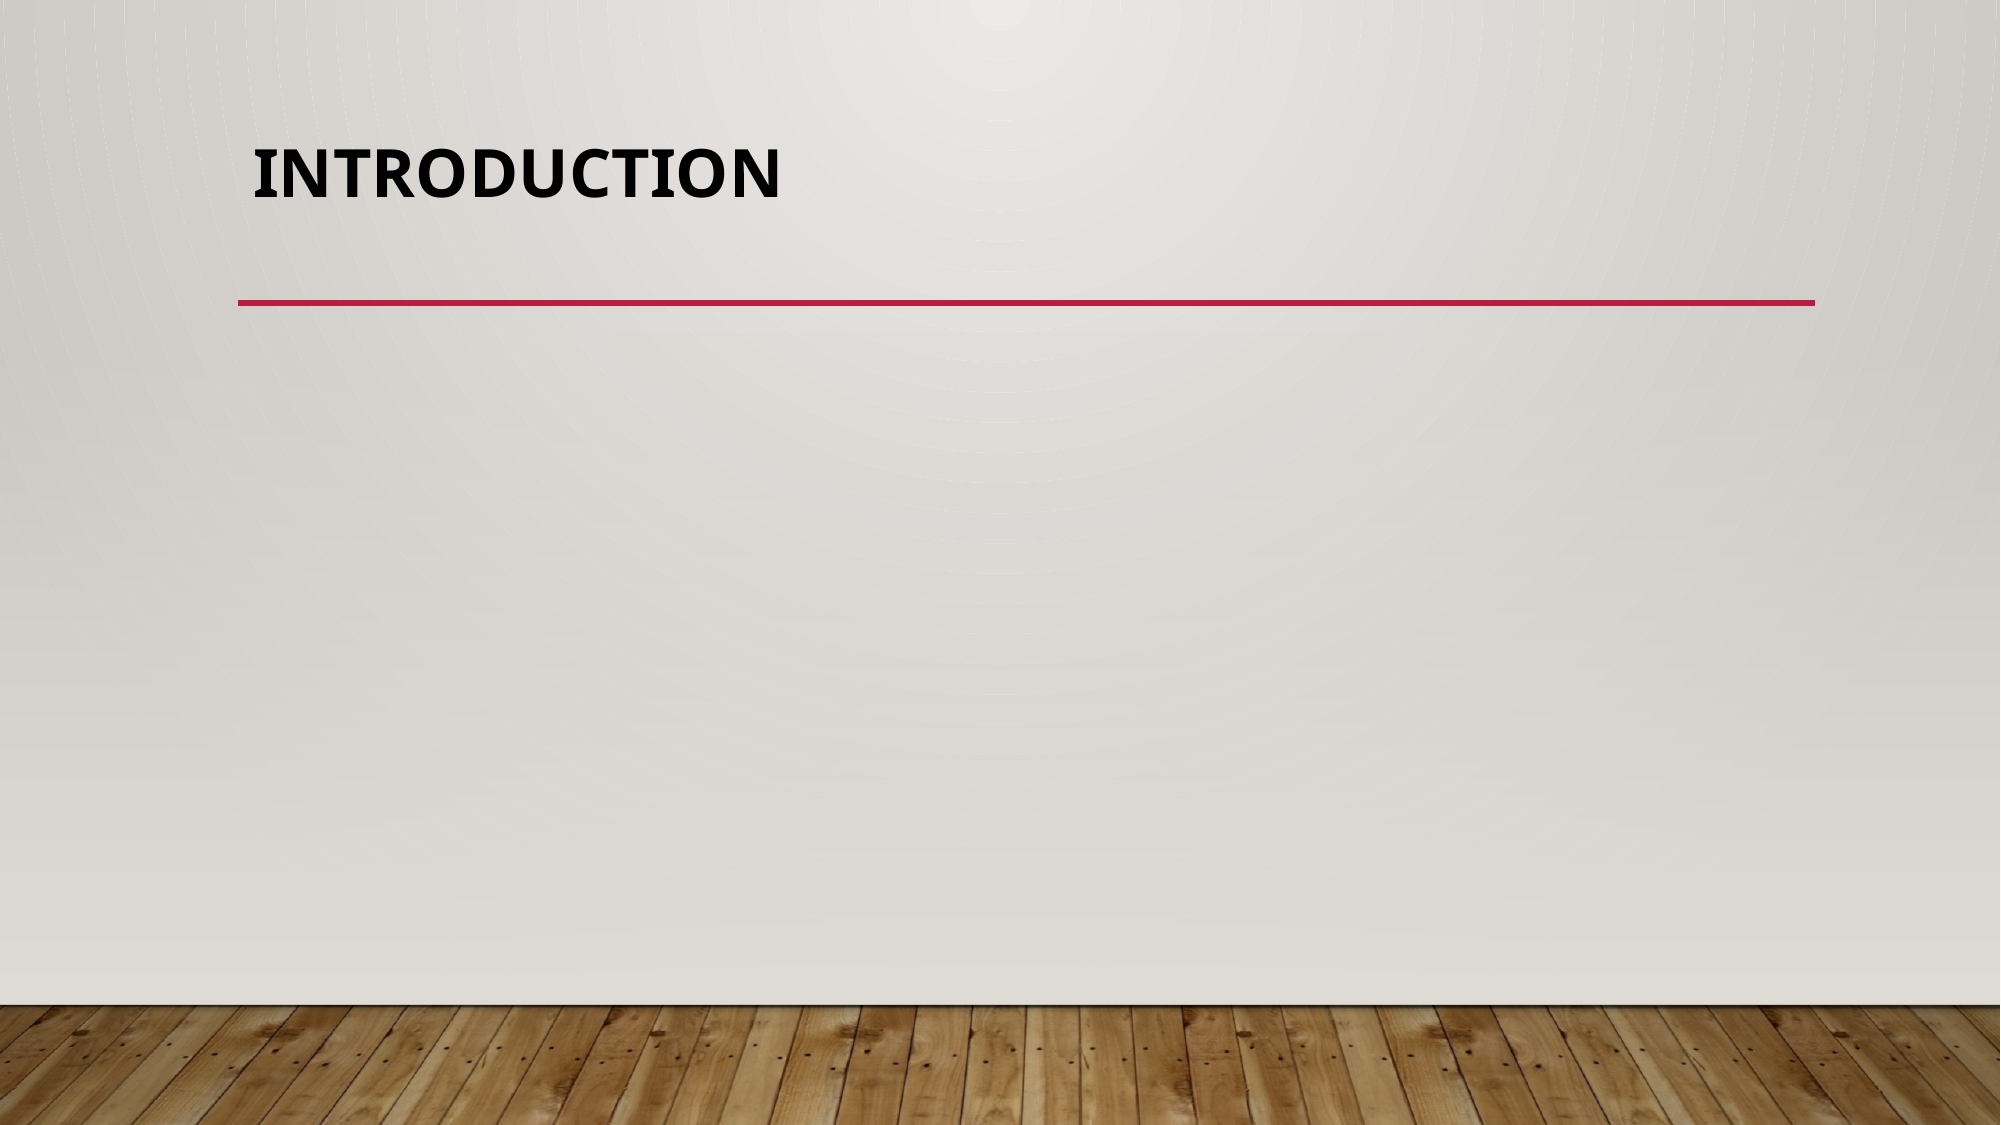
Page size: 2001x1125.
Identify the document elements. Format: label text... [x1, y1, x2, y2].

picture [0, 1005, 2000, 1125]
title INTRODUCTION [238, 131, 1814, 305]
